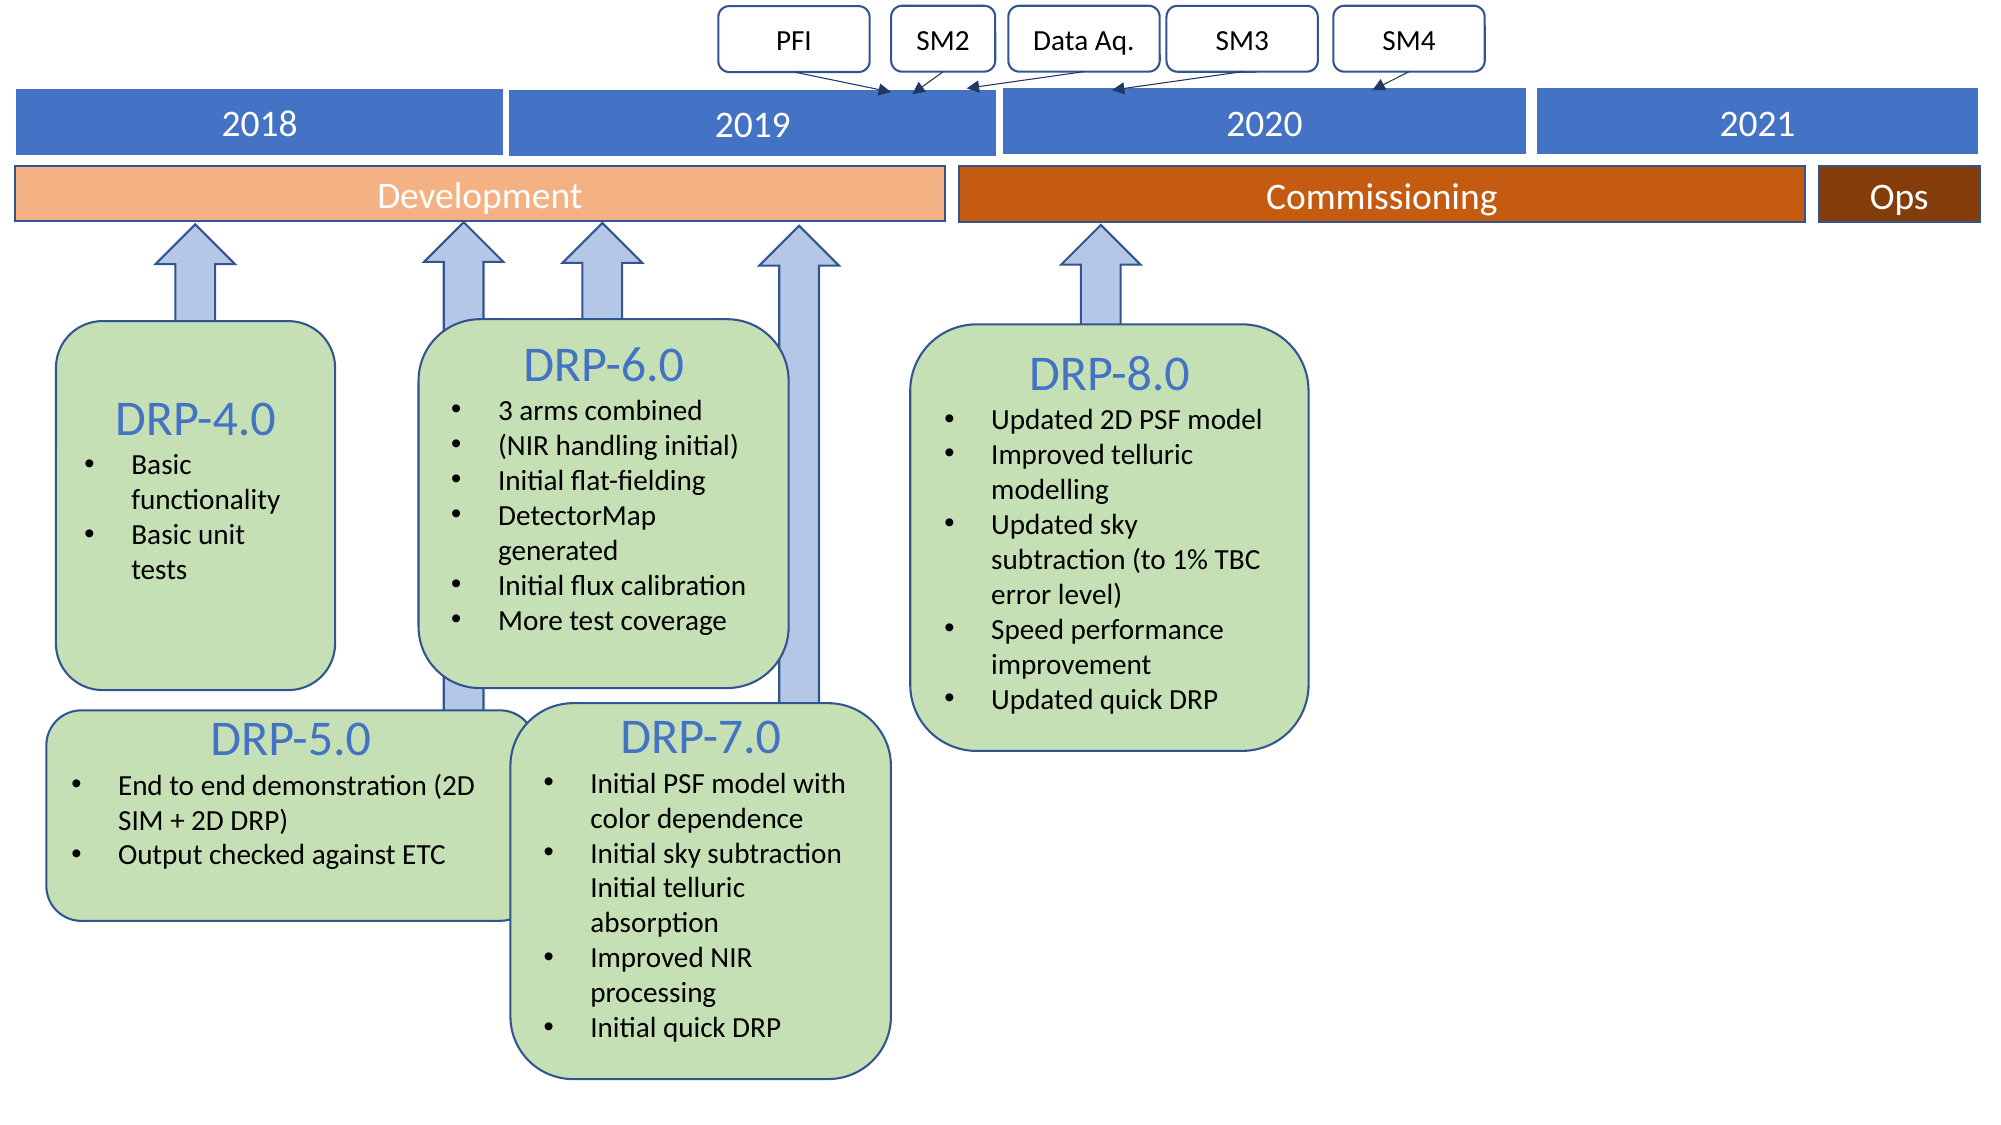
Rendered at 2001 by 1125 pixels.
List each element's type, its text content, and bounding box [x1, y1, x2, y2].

text_box Commissioning [958, 165, 1806, 223]
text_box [418, 223, 789, 689]
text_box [1333, 5, 1485, 91]
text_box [46, 222, 536, 921]
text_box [1111, 5, 1318, 91]
text_box 2021 [1535, 86, 1980, 156]
text_box 2019 [507, 88, 998, 158]
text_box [718, 6, 891, 93]
text_box Ops [1818, 165, 1981, 223]
text_box 2018 [14, 86, 505, 157]
text_box 2020 [1000, 86, 1528, 156]
text_box Development [14, 165, 946, 222]
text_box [891, 5, 996, 95]
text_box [910, 224, 1309, 751]
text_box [996, 5, 1111, 89]
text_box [510, 225, 891, 1080]
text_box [55, 224, 336, 691]
